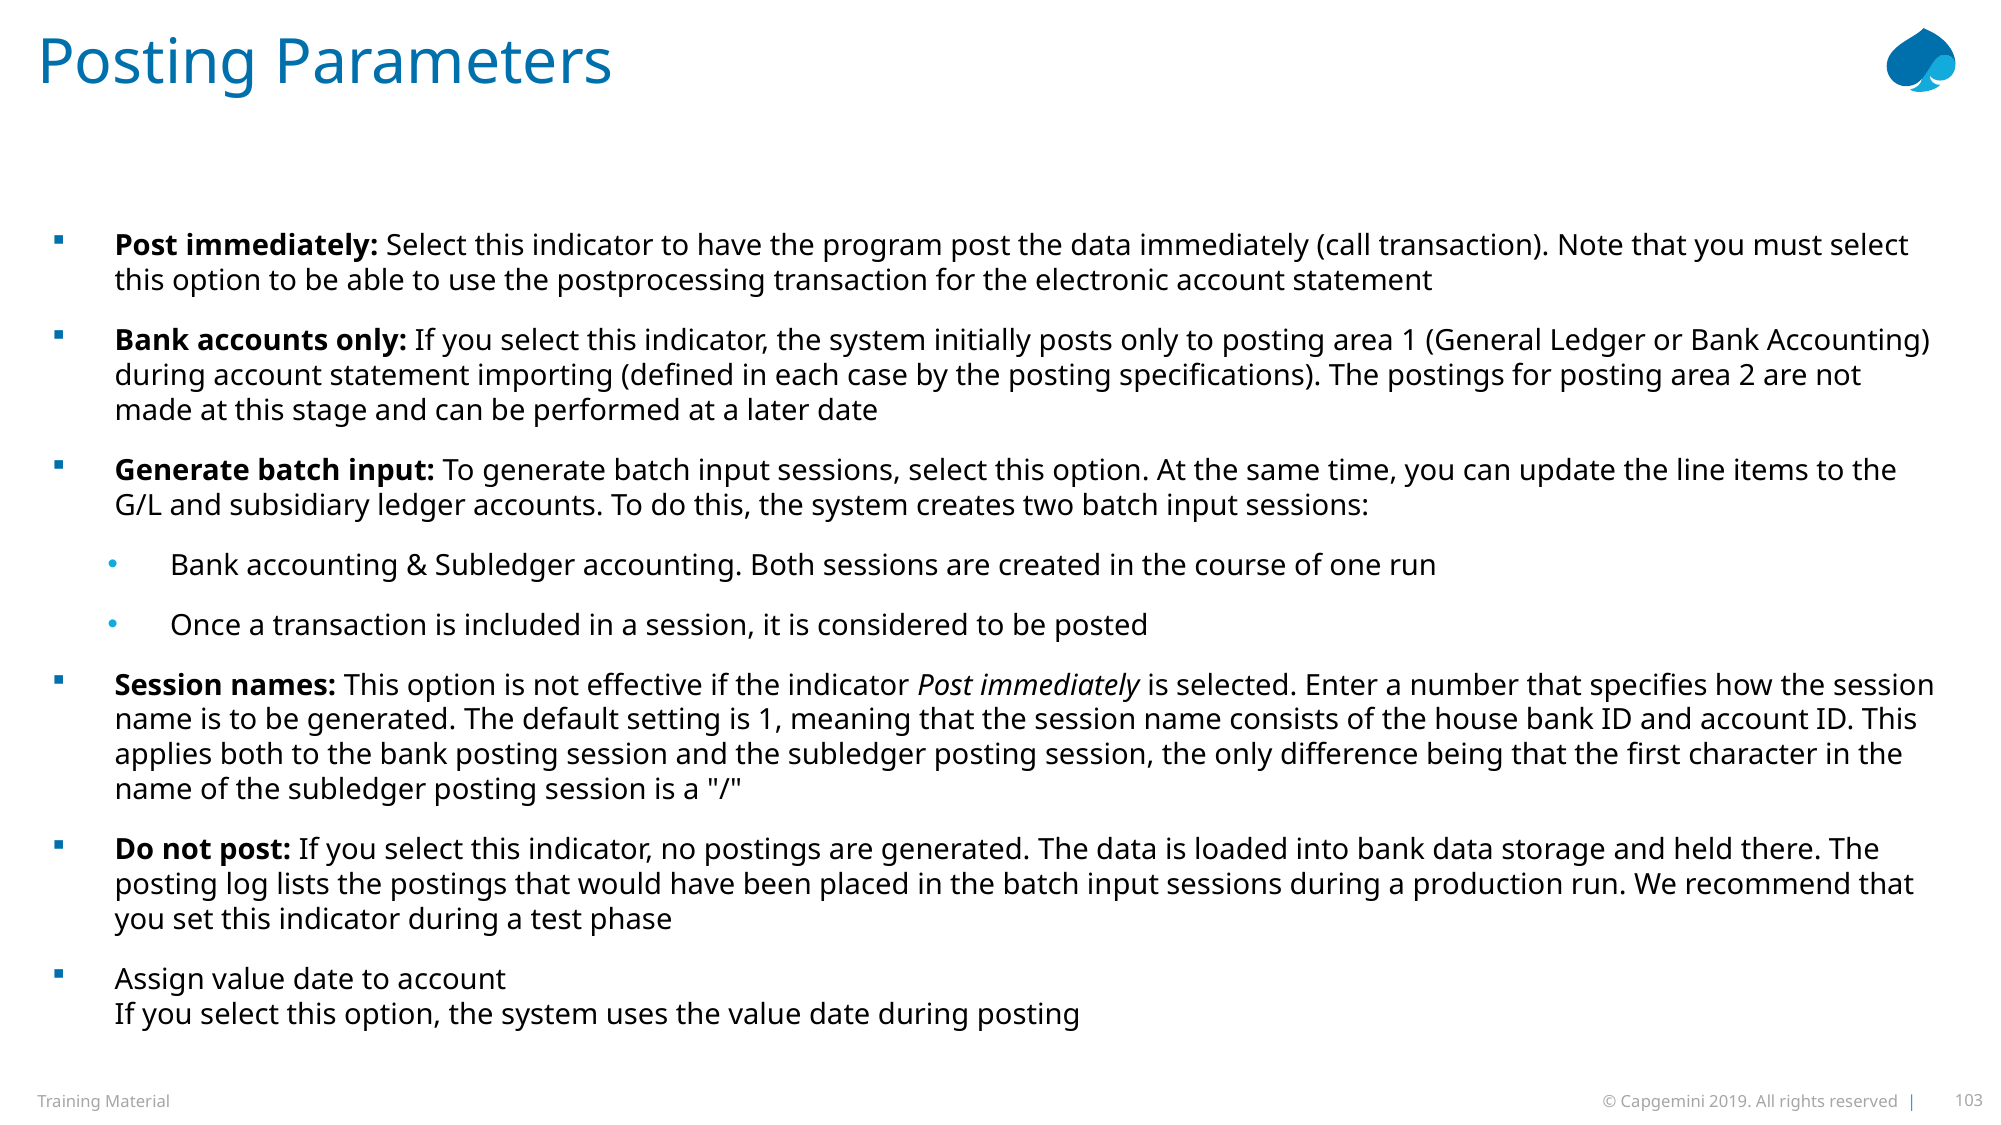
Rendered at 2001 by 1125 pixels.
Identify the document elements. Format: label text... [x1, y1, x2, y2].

text_box Post immediately: Select this indicator to have the program post the data immediately (call transaction). Note that you must select this option to be able to use the postprocessing transaction for the electronic account statement Bank accounts only: If you select this indicator, the system initially posts only to posting area 1 (General Ledger or Bank Accounting) during account statement importing (defined in each case by the posting specifications). The postings for posting area 2 are not made at this stage and can be performed at a later date Generate batch input: To generate batch input sessions, select this option. At the same time, you can update the line items to the G/L and subsidiary ledger accounts. To do this, the system creates two batch input sessions: Bank accounting & Subledger accounting. Both sessions are created in the course of one run Once a transaction is included in a session, it is considered to be posted Session names: This option is not effective if the indicator Post immediately is selected. Enter a number that specifies how the session name is to be generated. The default setting is 1, meaning that the session name consists of the house bank ID and account ID. This applies both to the bank posting session and the subledger posting session, the only difference being that the first character in the name of the subledger posting session is a "/" Do not post: If you select this indicator, no postings are generated. The data is loaded into bank data storage and held there. The posting log lists the postings that would have been placed in the batch input sessions during a production run. We recommend that you set this indicator during a test phase Assign value date to account If you select this option, the system uses the value date during posting [37, 218, 1955, 1038]
title Posting Parameters [37, 0, 1863, 119]
